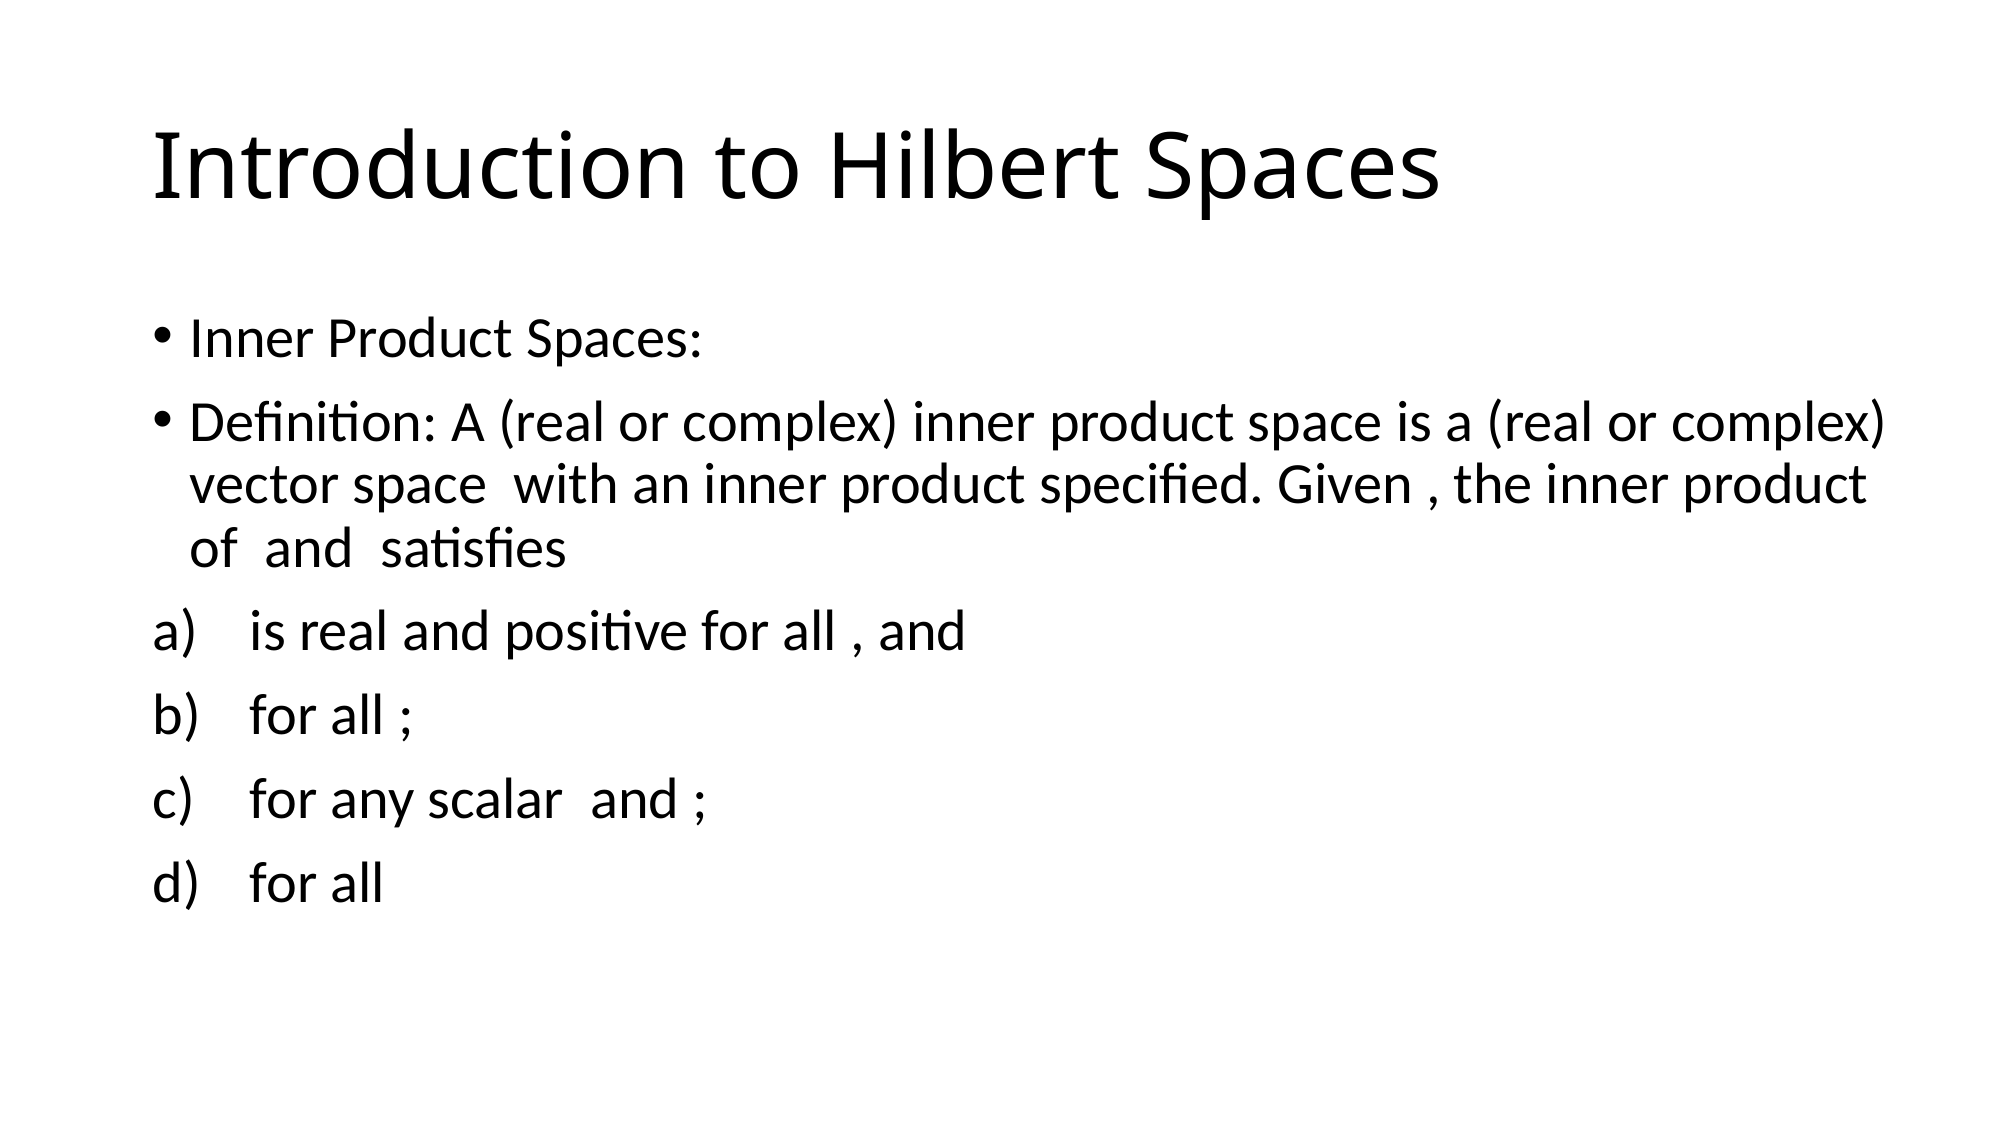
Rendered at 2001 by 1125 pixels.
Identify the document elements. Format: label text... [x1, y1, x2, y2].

title Introduction to Hilbert Spaces [137, 59, 1863, 278]
